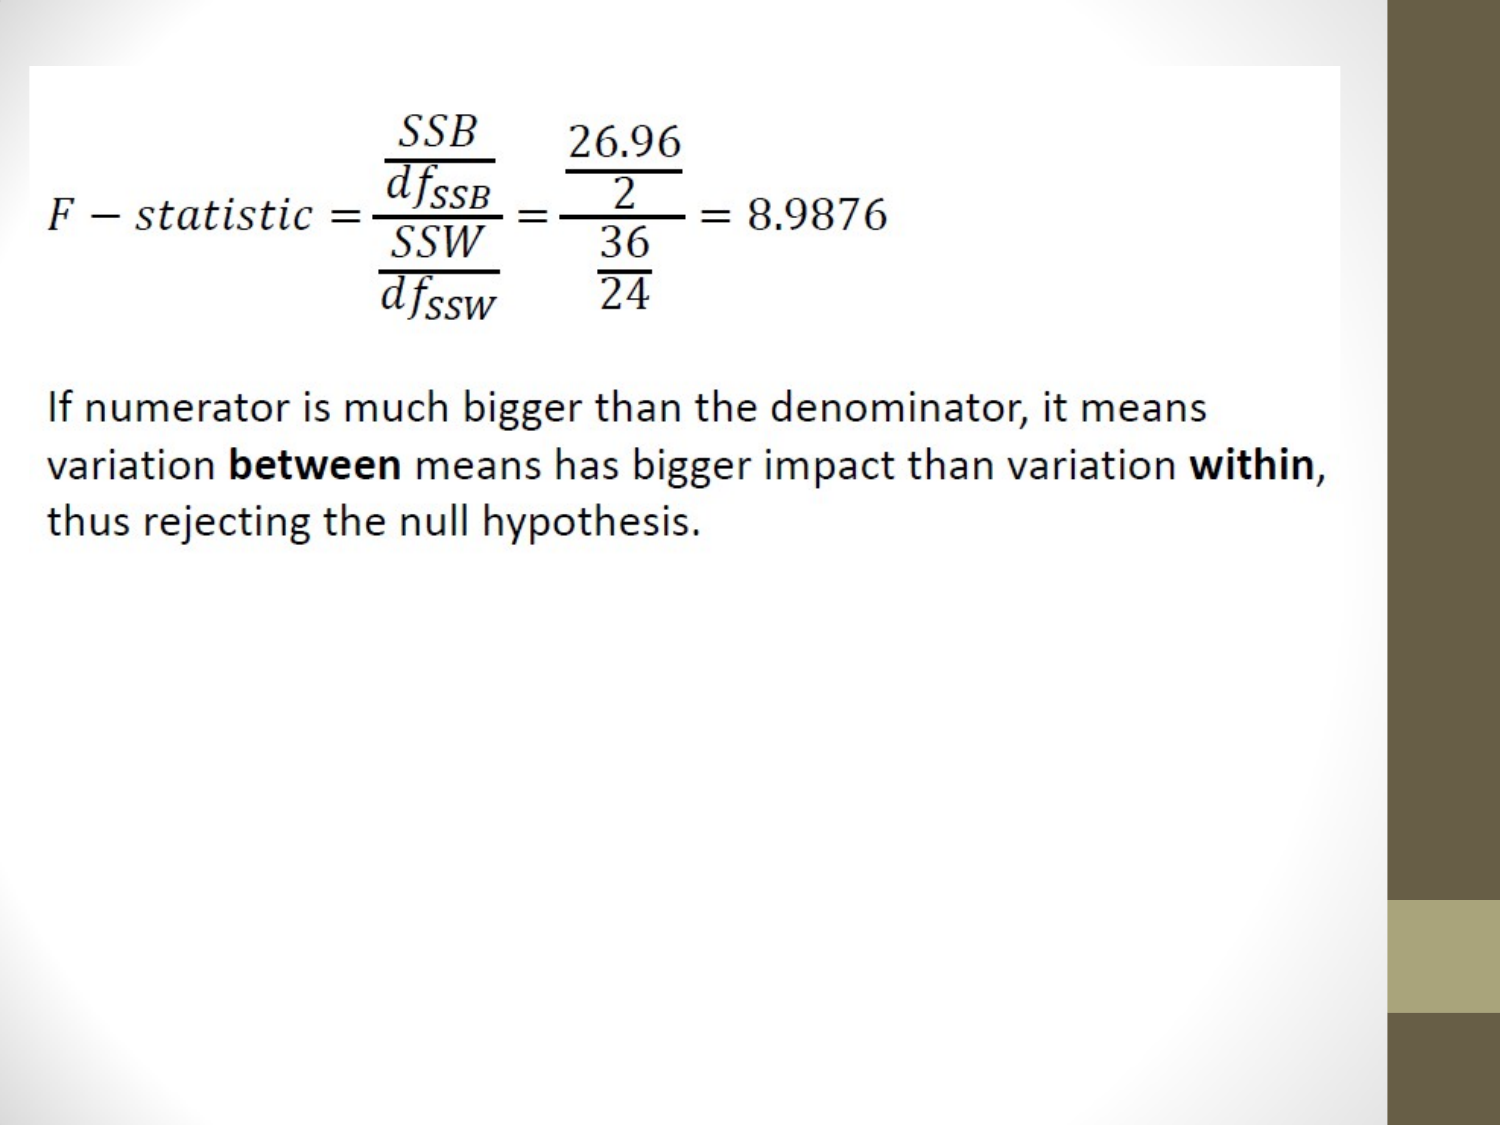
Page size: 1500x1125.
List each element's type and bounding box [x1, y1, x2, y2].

text_box [29, 66, 1341, 631]
picture [0, 0, 1387, 1125]
